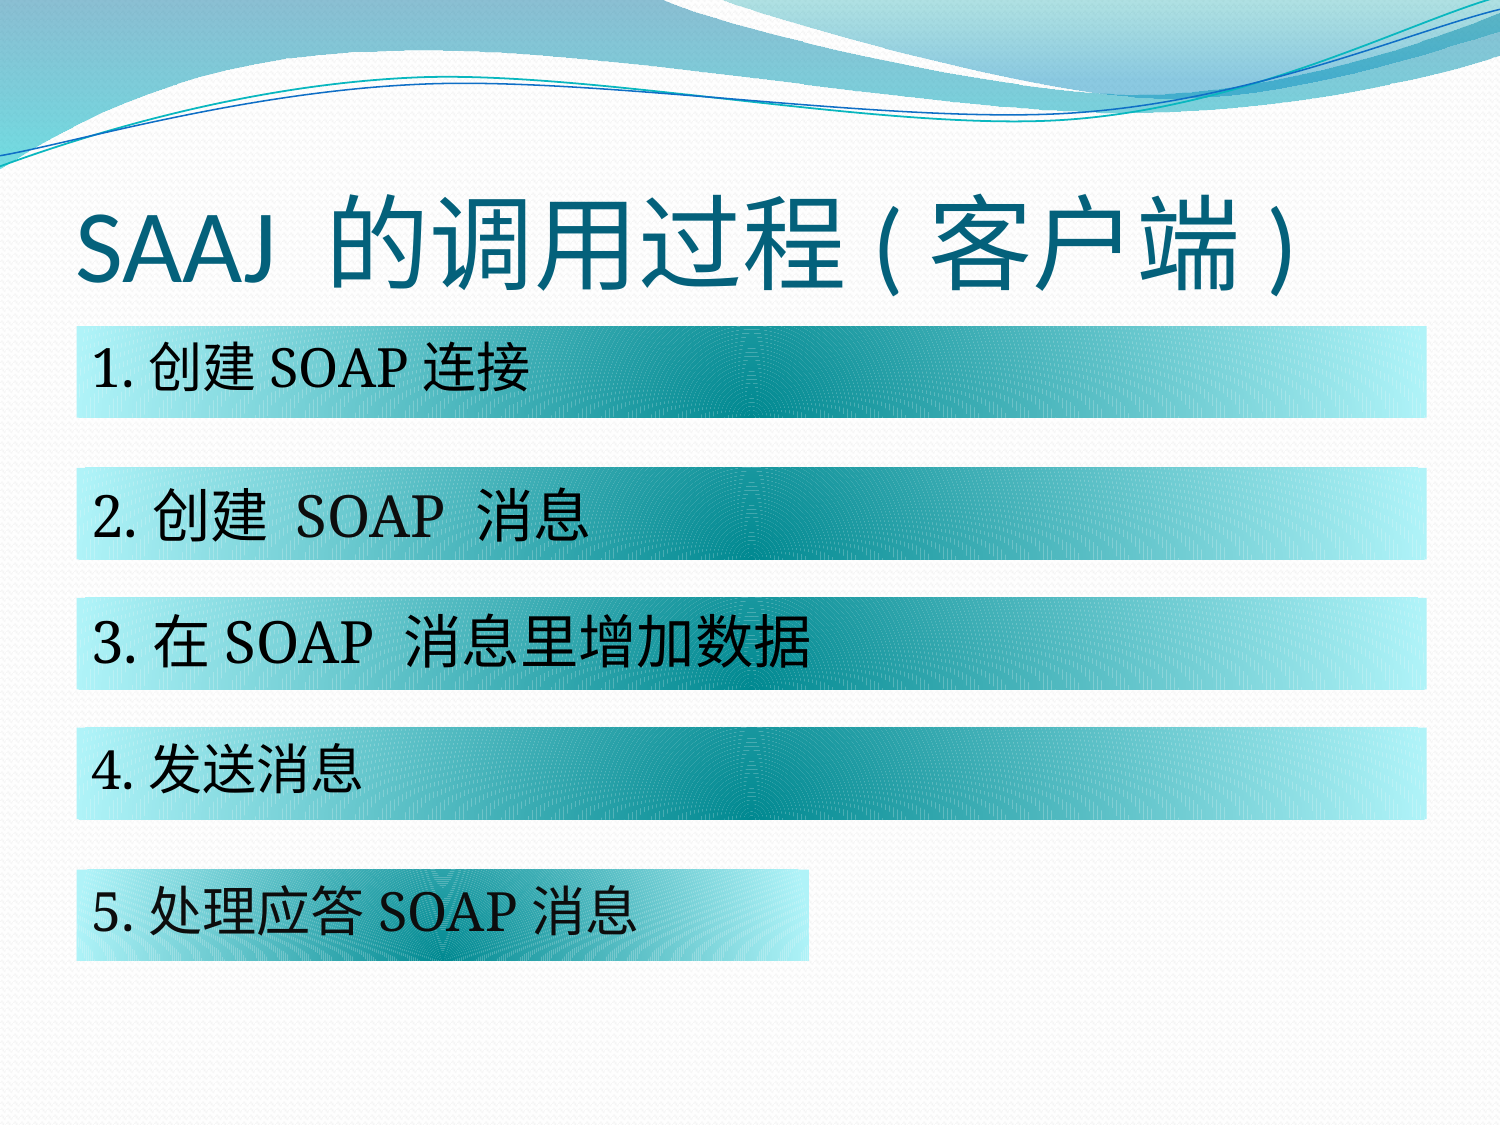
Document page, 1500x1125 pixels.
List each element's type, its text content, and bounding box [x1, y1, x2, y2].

text_box 5.处理应答SOAP消息 [76, 869, 809, 961]
text_box 4.发送消息 [76, 727, 1427, 820]
title SAAJ 的调用过程(客户端) [75, 115, 1425, 303]
text_box 2.创建 SOAP 消息 [76, 467, 1427, 560]
text_box 1.创建SOAP连接 [76, 326, 1427, 418]
text_box 3.在SOAP 消息里增加数据 [76, 597, 1427, 690]
